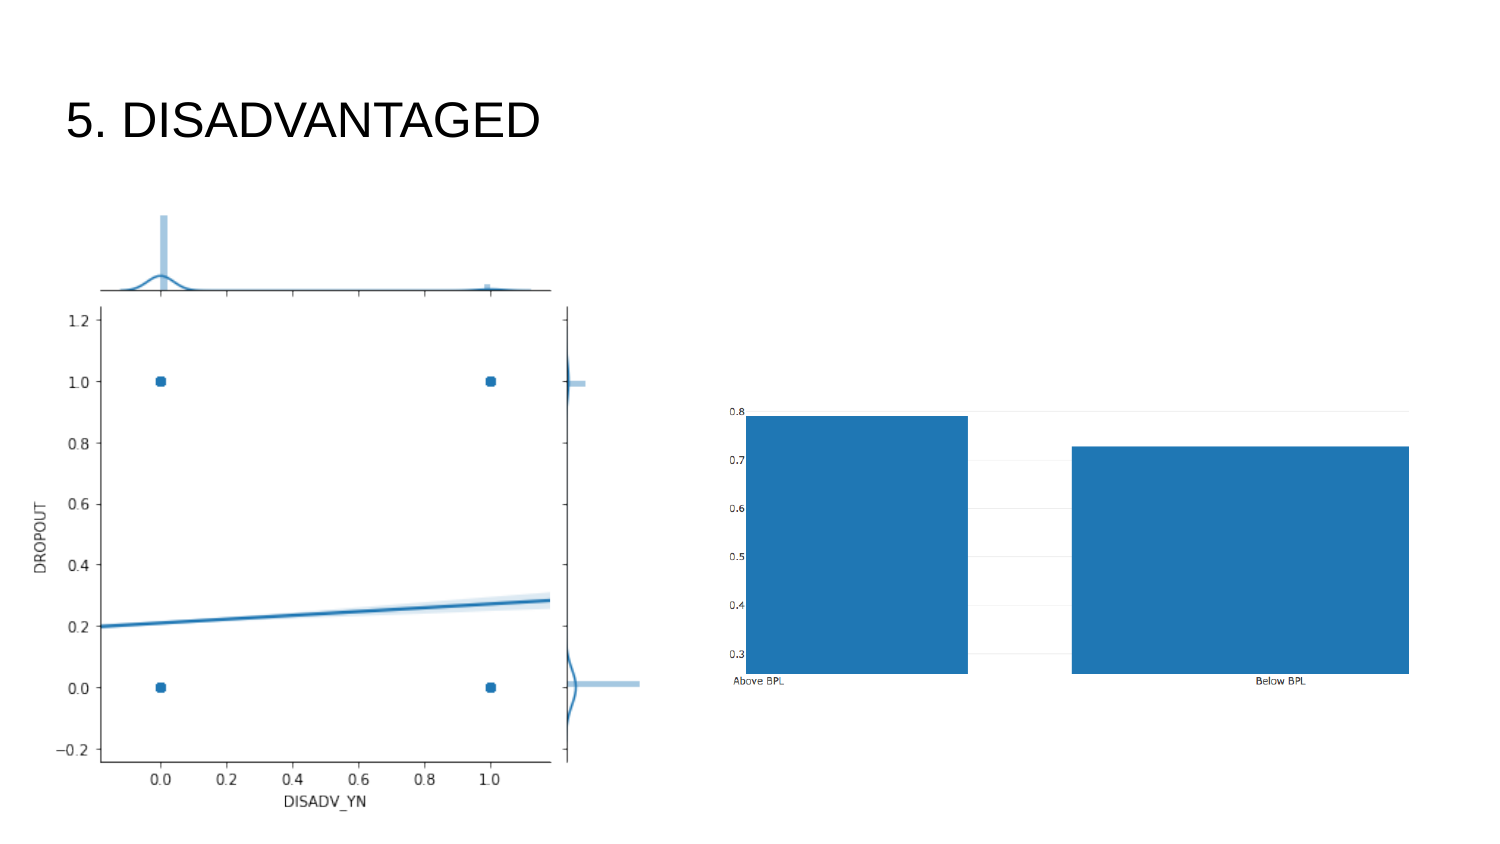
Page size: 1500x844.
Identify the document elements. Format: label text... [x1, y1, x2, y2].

picture [681, 315, 1473, 738]
text_box 5. DISADVANTAGED [51, 72, 1449, 167]
picture [24, 198, 659, 819]
